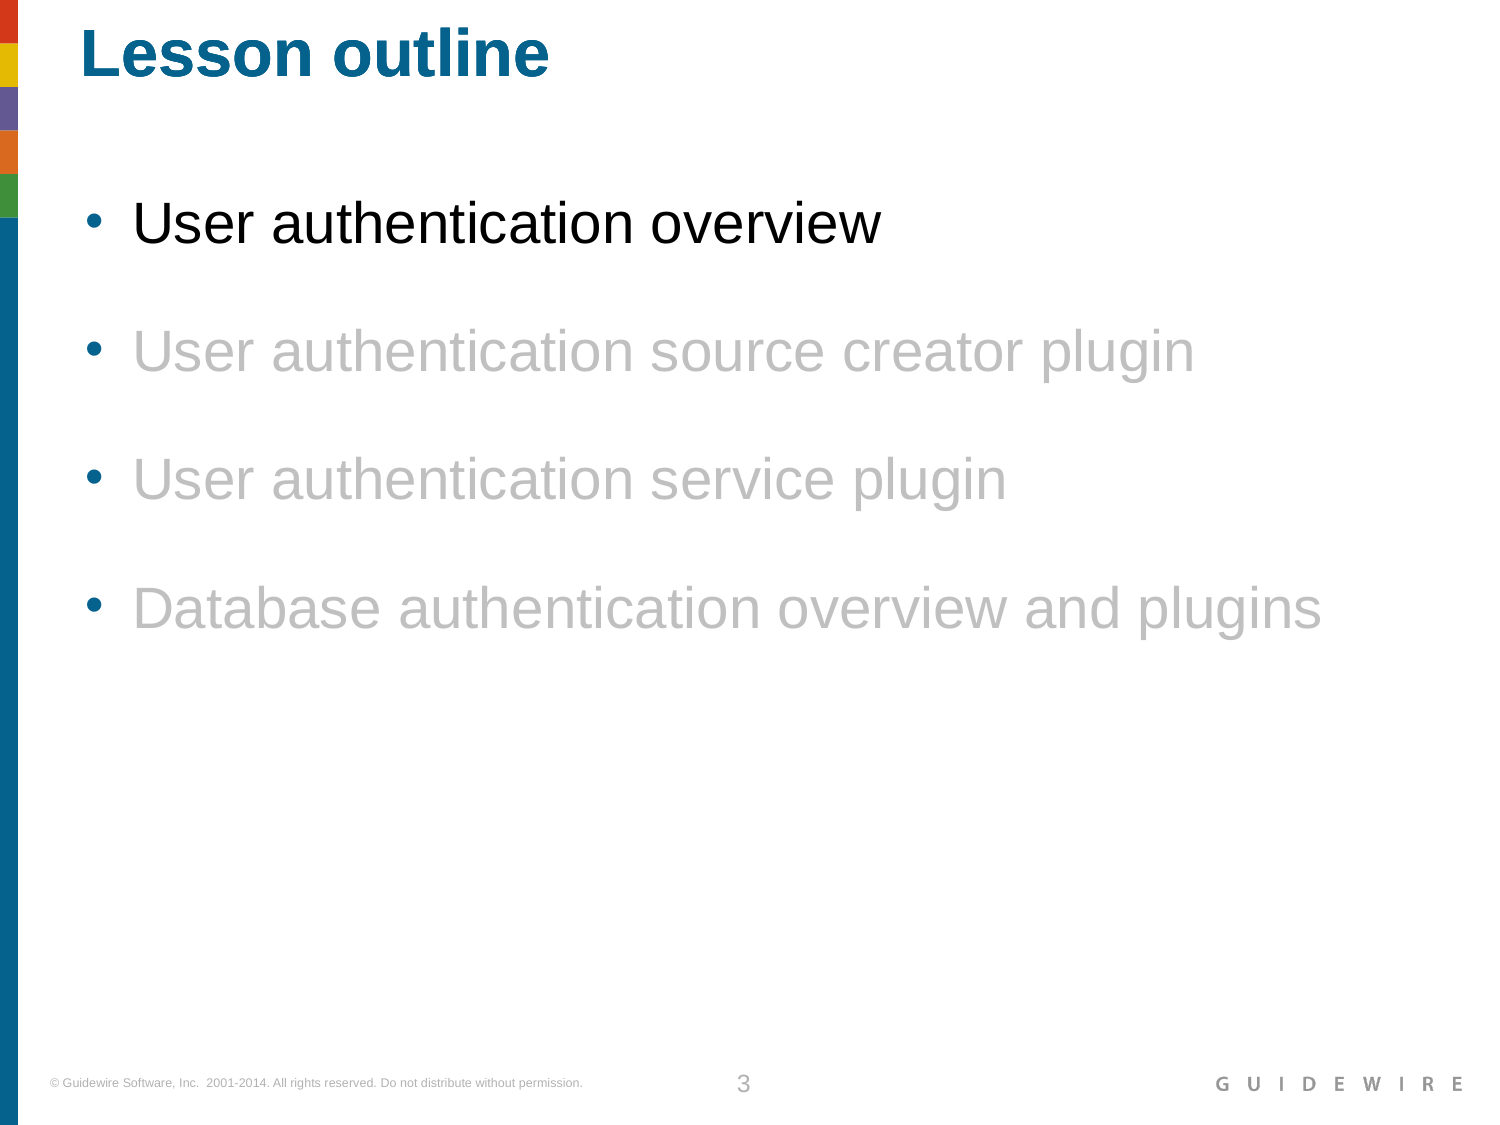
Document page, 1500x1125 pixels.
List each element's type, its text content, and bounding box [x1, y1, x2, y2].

list User authentication overview User authentication source creator plugin User authentication service plugin Database authentication overview and plugins [85, 149, 1450, 1050]
picture [1215, 1073, 1480, 1096]
